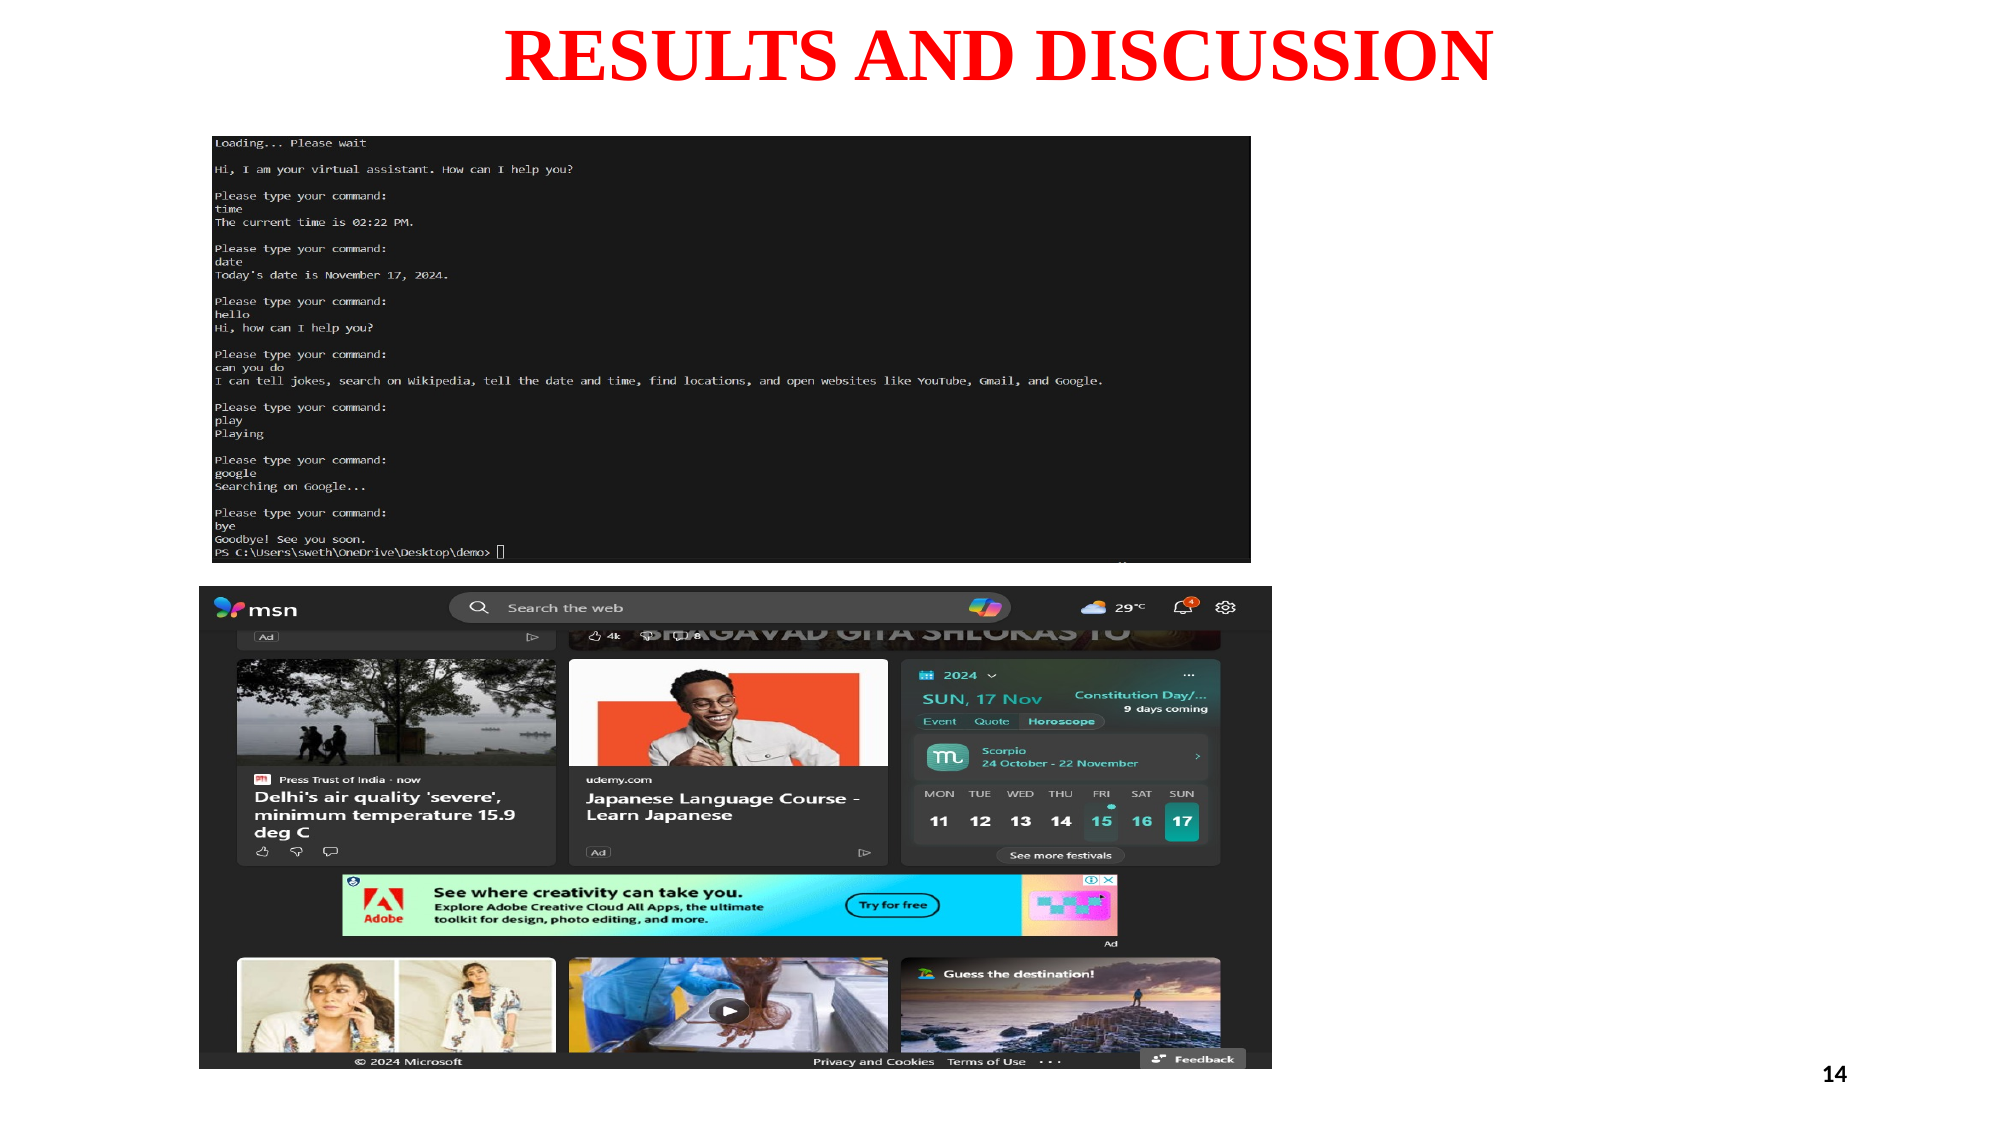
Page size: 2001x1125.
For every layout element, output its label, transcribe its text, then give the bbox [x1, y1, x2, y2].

title RESULTS AND DISCUSSION [0, 0, 2000, 112]
picture [199, 586, 1272, 1069]
picture [212, 136, 1251, 563]
slide_number 14 [1412, 1042, 1863, 1103]
